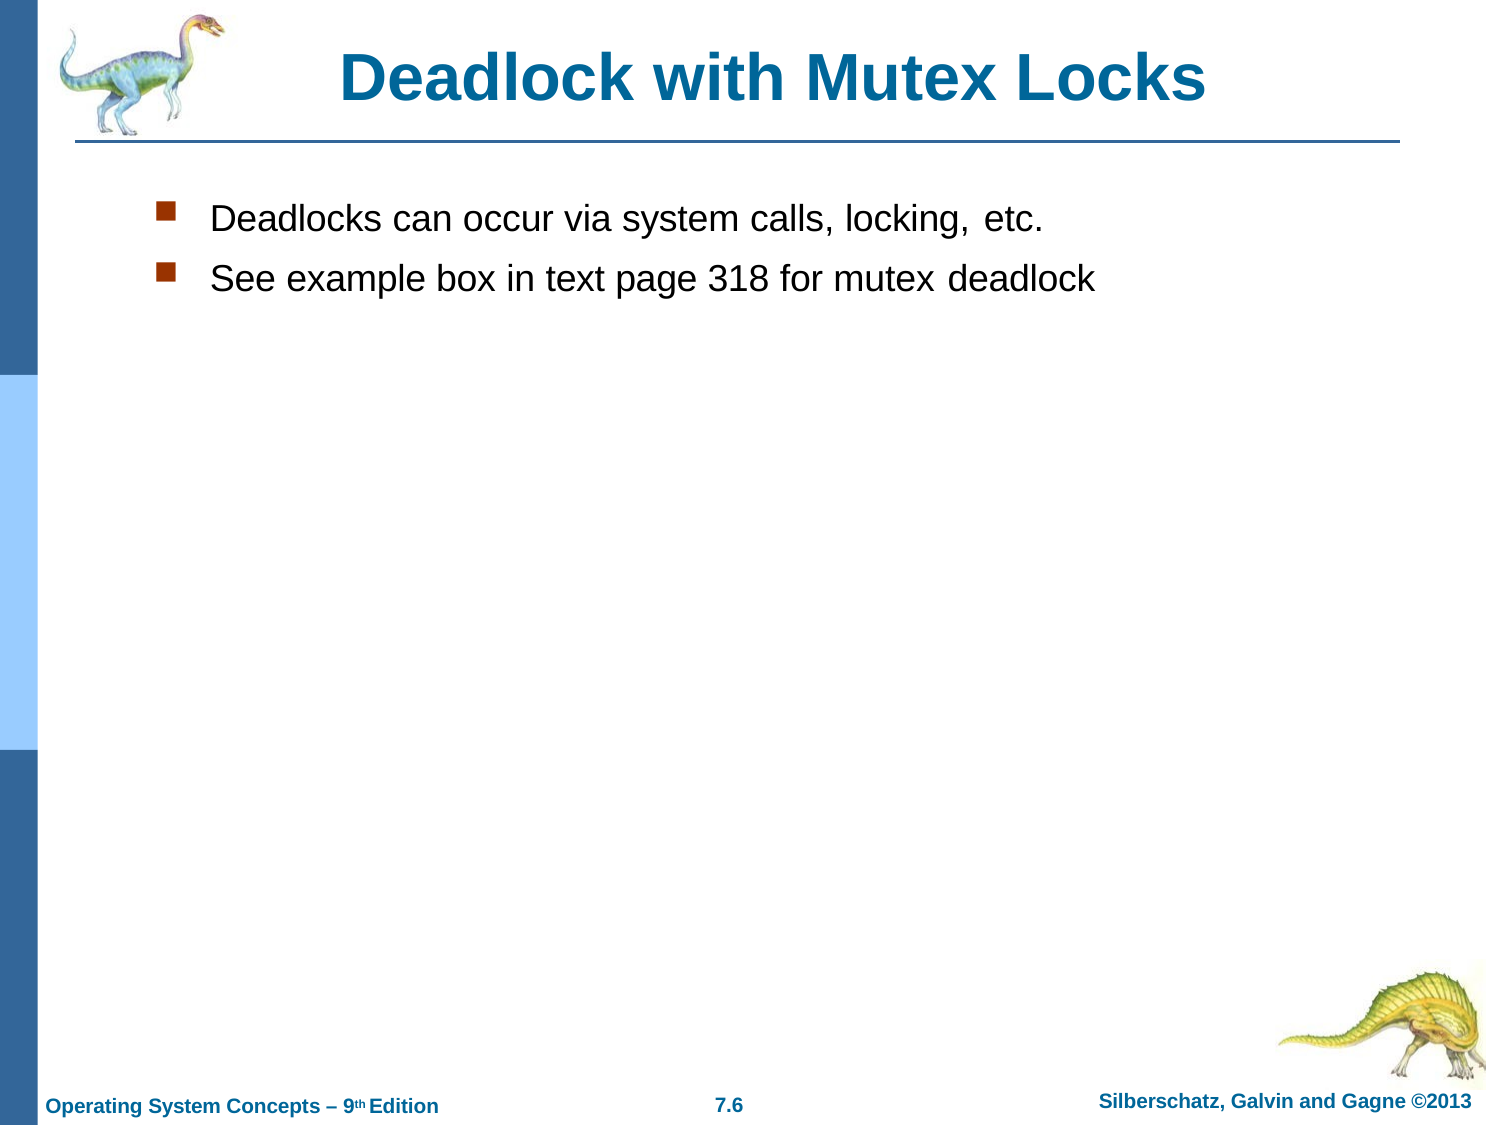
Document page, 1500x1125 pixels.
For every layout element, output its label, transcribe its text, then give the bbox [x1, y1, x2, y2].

picture [1275, 959, 1486, 1090]
slide_number 7.10 [712, 1093, 760, 1125]
text_box Deadlocks can occur via system calls, locking, etc. See example box in text page 318 for mutex deadlock [151, 193, 1105, 300]
footer Operating System Concepts – 9th Edition [43, 1094, 450, 1125]
picture [46, 0, 243, 33]
title Deadlock with Mutex Locks [33, 33, 1467, 222]
slide_number Silberschatz, Galvin and Gagne ©2013 [1096, 1089, 1478, 1125]
